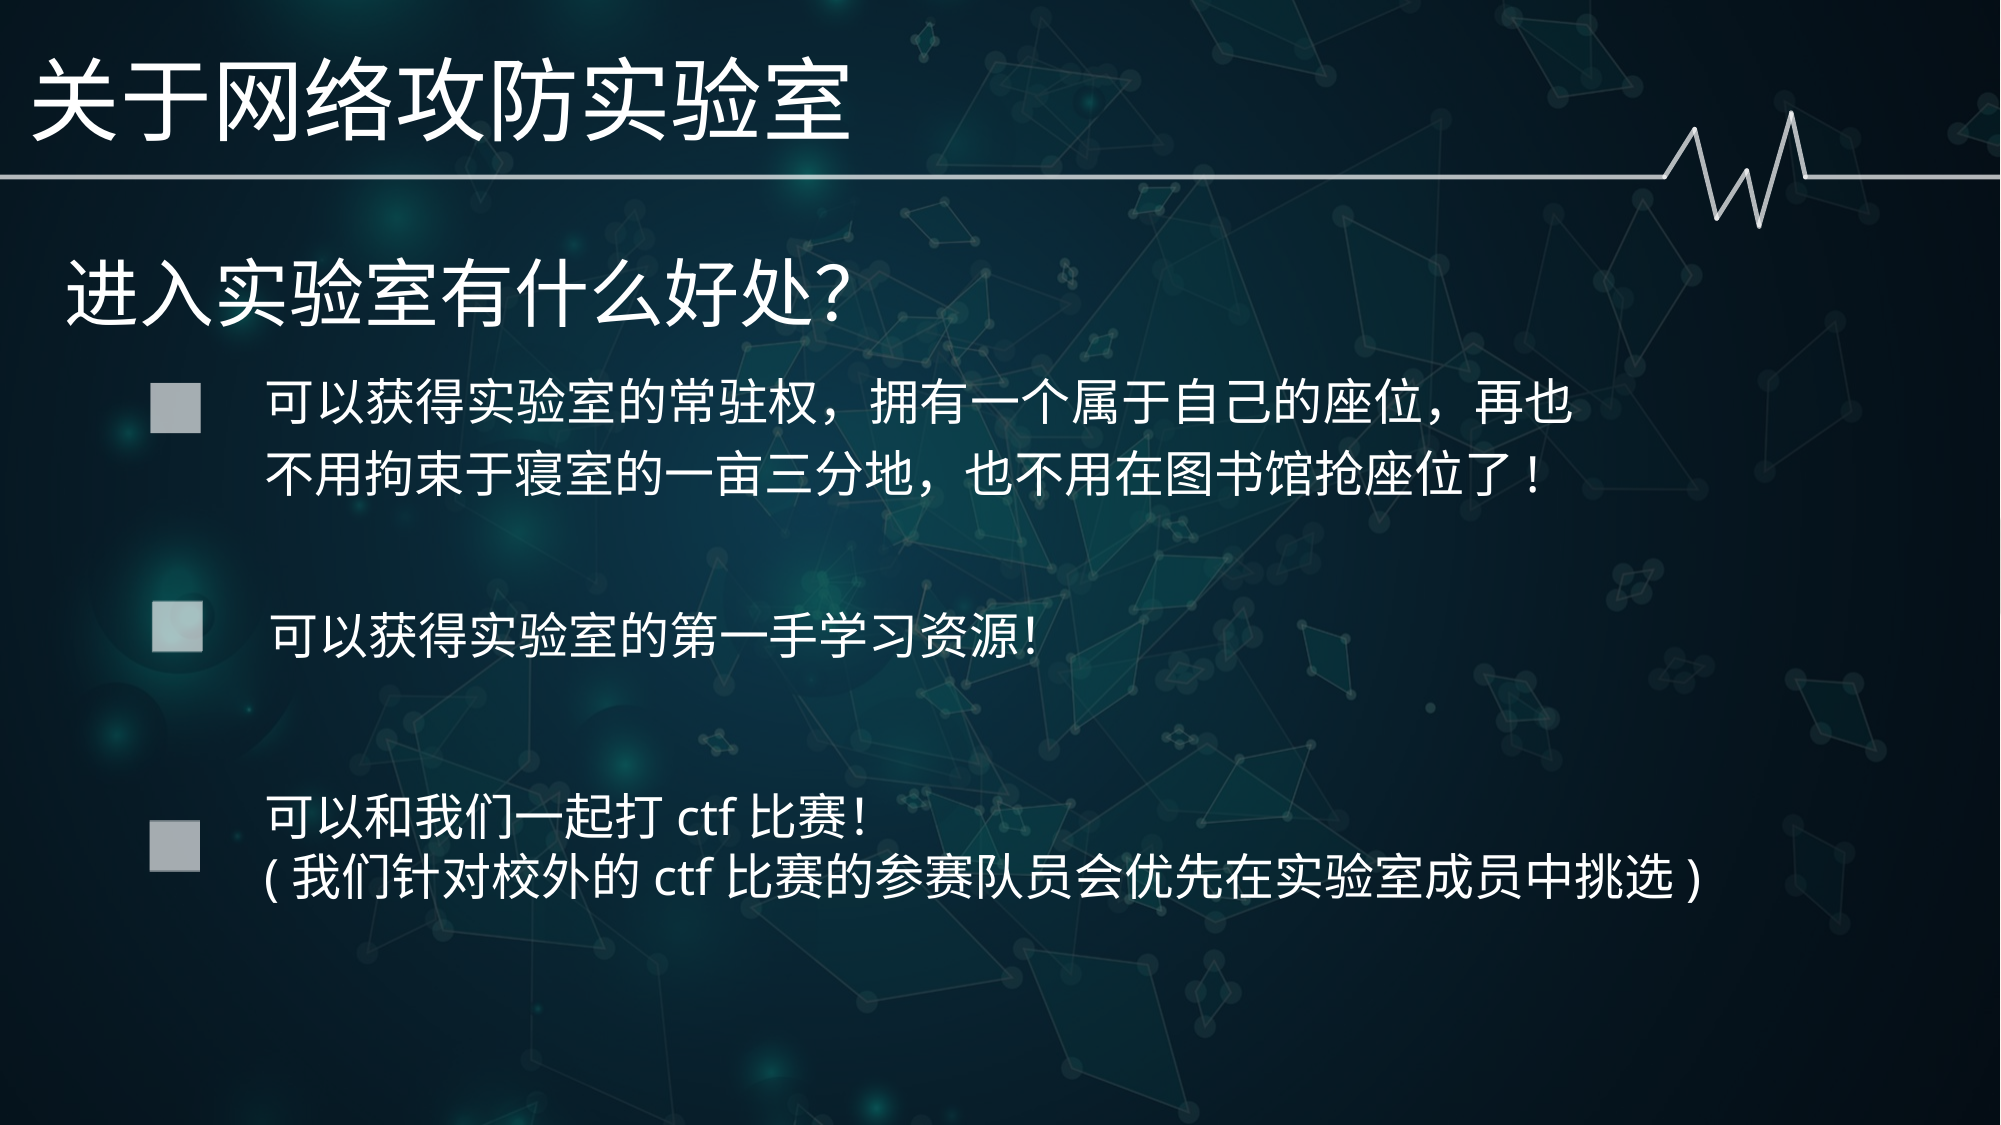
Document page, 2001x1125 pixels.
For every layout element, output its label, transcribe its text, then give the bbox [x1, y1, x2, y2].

text_box 进入实验室有什么好处？ [49, 227, 905, 345]
text_box 可以获得实验室的第一手学习资源！ [253, 585, 1084, 672]
text_box [149, 821, 200, 872]
text_box 关于网络攻防实验室 [0, 35, 931, 112]
text_box 可以和我们一起打ctf比赛！ (我们针对校外的ctf比赛的参赛队员会优先在实验室成员中挑选) [249, 778, 1779, 914]
picture [0, 0, 2001, 1125]
text_box 可以获得实验室的常驻权，拥有一个属于自己的座位，再也不用拘束于寝室的一亩三分地，也不用在图书馆抢座位了! [249, 351, 1590, 511]
text_box [150, 382, 201, 434]
text_box [152, 600, 203, 651]
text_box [0, 112, 2000, 227]
